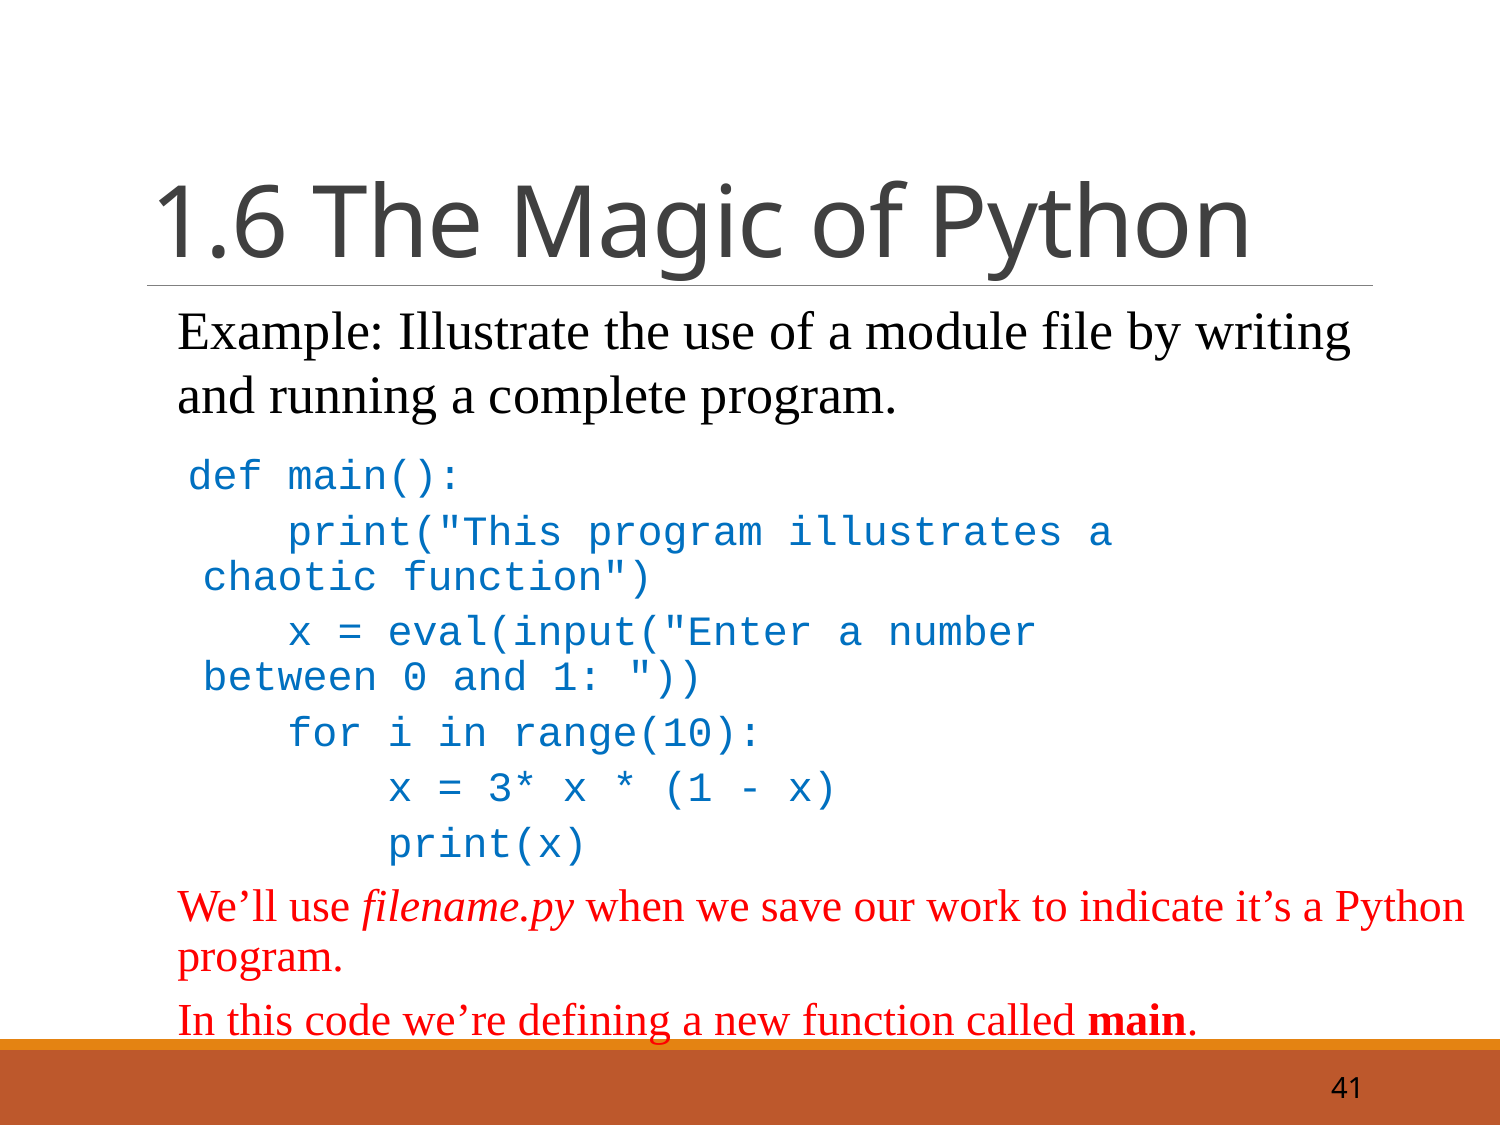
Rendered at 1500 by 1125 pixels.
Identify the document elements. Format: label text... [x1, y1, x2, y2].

list def main(): print("This program illustrates a chaotic function") x = eval(input("Enter a number between 0 and 1: ")) for i in range(10): x = 3* x * (1 - x) print(x) [187, 446, 1219, 871]
text_box We’ll use filename.py when we save our work to indicate it’s a Python program. In this code we’re defining a new function called main. [162, 874, 1488, 1053]
title 1.6 The Magic of Python [135, 47, 1373, 285]
text_box Example: Illustrate the use of a module file by writing and running a complete program. [162, 287, 1373, 433]
slide_number 41 [1218, 1059, 1380, 1120]
